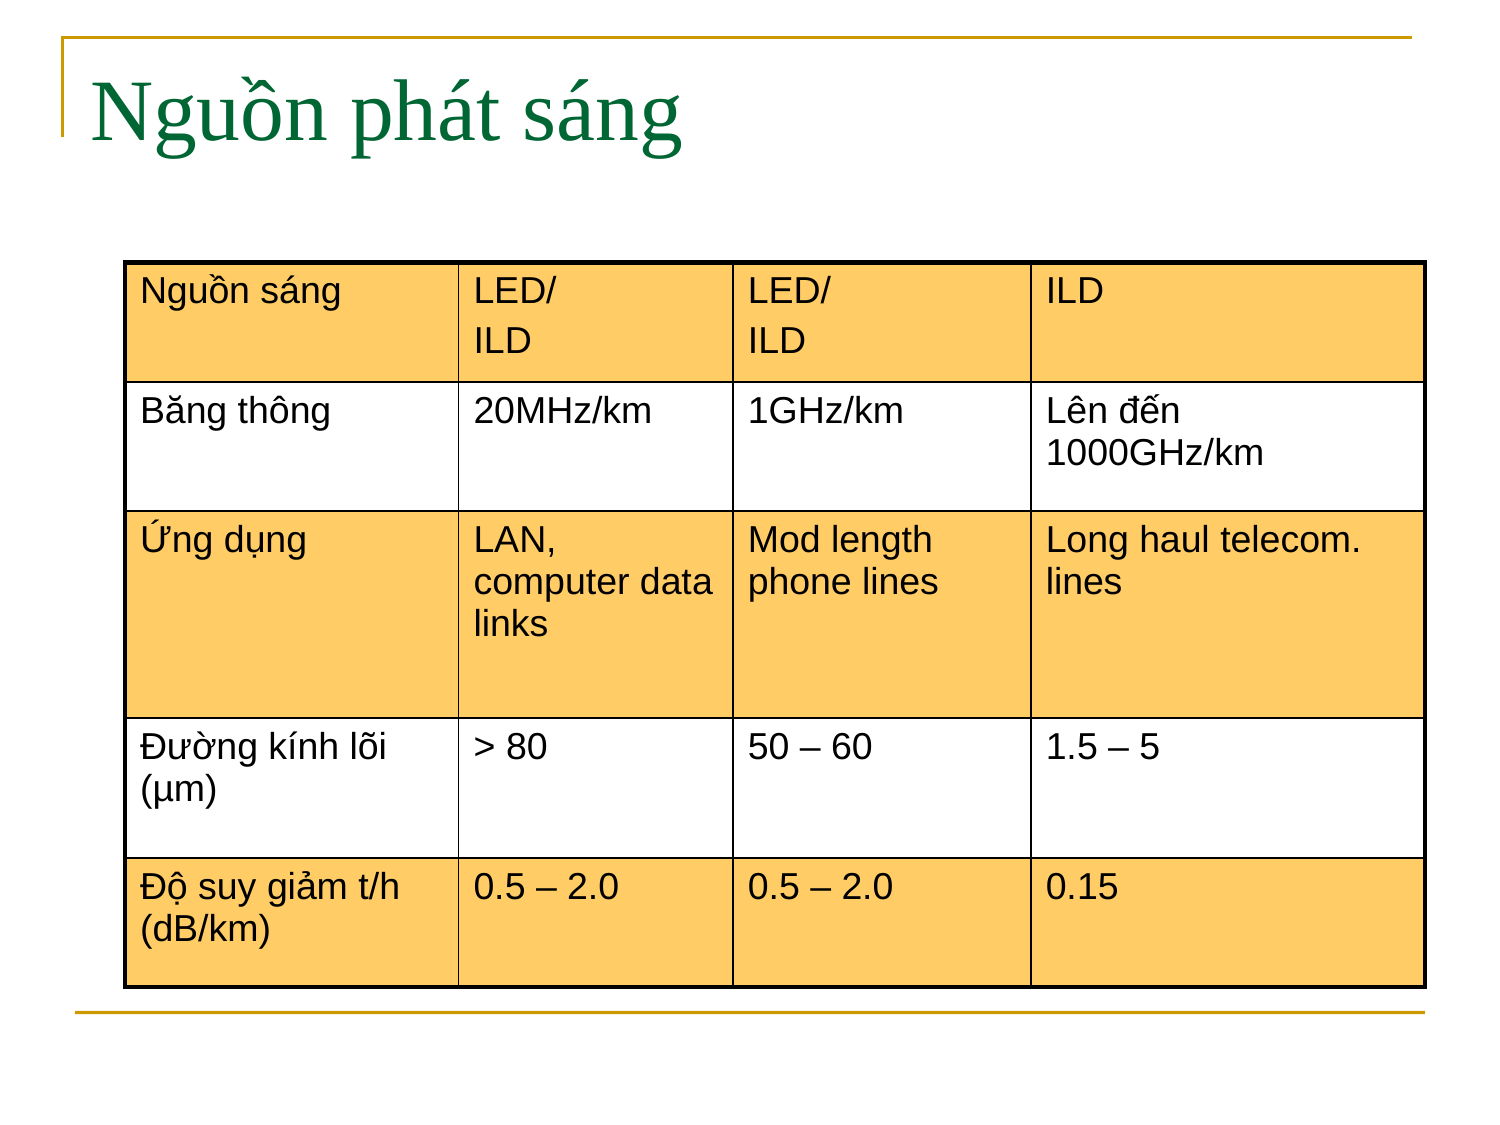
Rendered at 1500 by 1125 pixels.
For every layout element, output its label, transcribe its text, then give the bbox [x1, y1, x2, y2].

table_cell 20MHz/km [459, 383, 732, 510]
table_cell 1GHz/km [734, 383, 1030, 510]
table_cell > 80 [459, 719, 732, 857]
table_cell LAN, computer data links [459, 512, 732, 717]
table_cell Long haul telecom. lines [1032, 512, 1423, 717]
table_header Nguồn sáng [127, 265, 458, 381]
table_cell 0.15 [1032, 859, 1423, 985]
table_cell Lên đến 1000GHz/km [1032, 383, 1423, 510]
table_header ILD [1032, 265, 1423, 381]
table_cell Băng thông [127, 383, 458, 510]
table_cell 1.5 – 5 [1032, 719, 1423, 857]
table_header LED/ ILD [459, 265, 732, 381]
table_cell Ứng dụng [127, 512, 458, 717]
table_cell Mod length phone lines [734, 512, 1030, 717]
table_cell 0.5 – 2.0 [459, 859, 732, 985]
table_cell Đường kính lõi (µm) [127, 719, 458, 857]
table_cell 0.5 – 2.0 [734, 859, 1030, 985]
table_header LED/ ILD [734, 265, 1030, 381]
table_cell 50 – 60 [734, 719, 1030, 857]
title Nguồn phát sáng [75, 45, 1425, 233]
table_cell Độ suy giảm t/h (dB/km) [127, 859, 458, 985]
